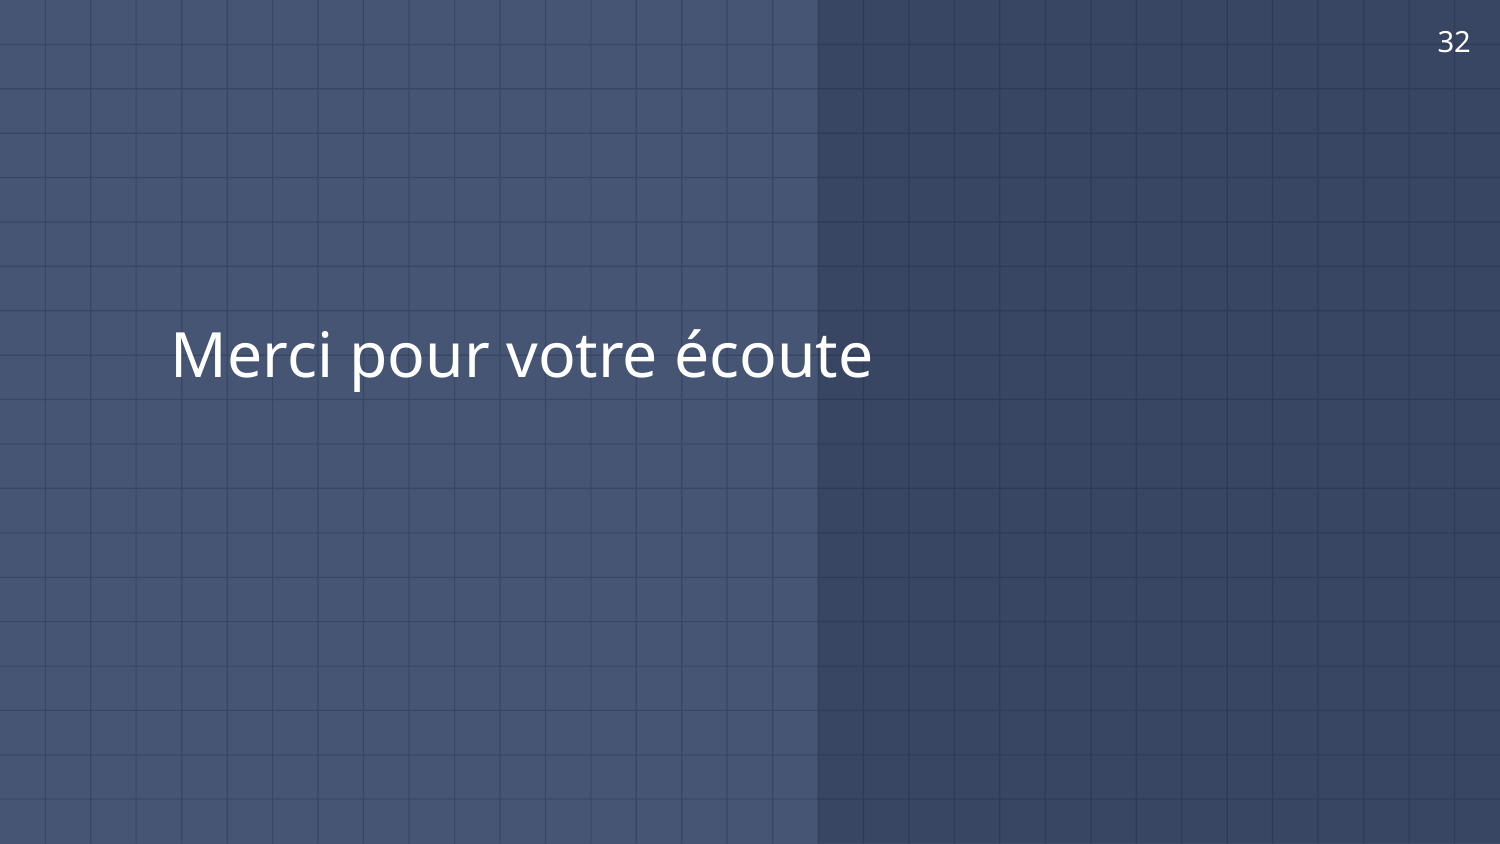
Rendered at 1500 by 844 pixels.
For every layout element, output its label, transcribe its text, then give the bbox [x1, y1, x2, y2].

title Merci pour votre écoute [155, 300, 1455, 441]
slide_number 32 [1408, 0, 1500, 88]
